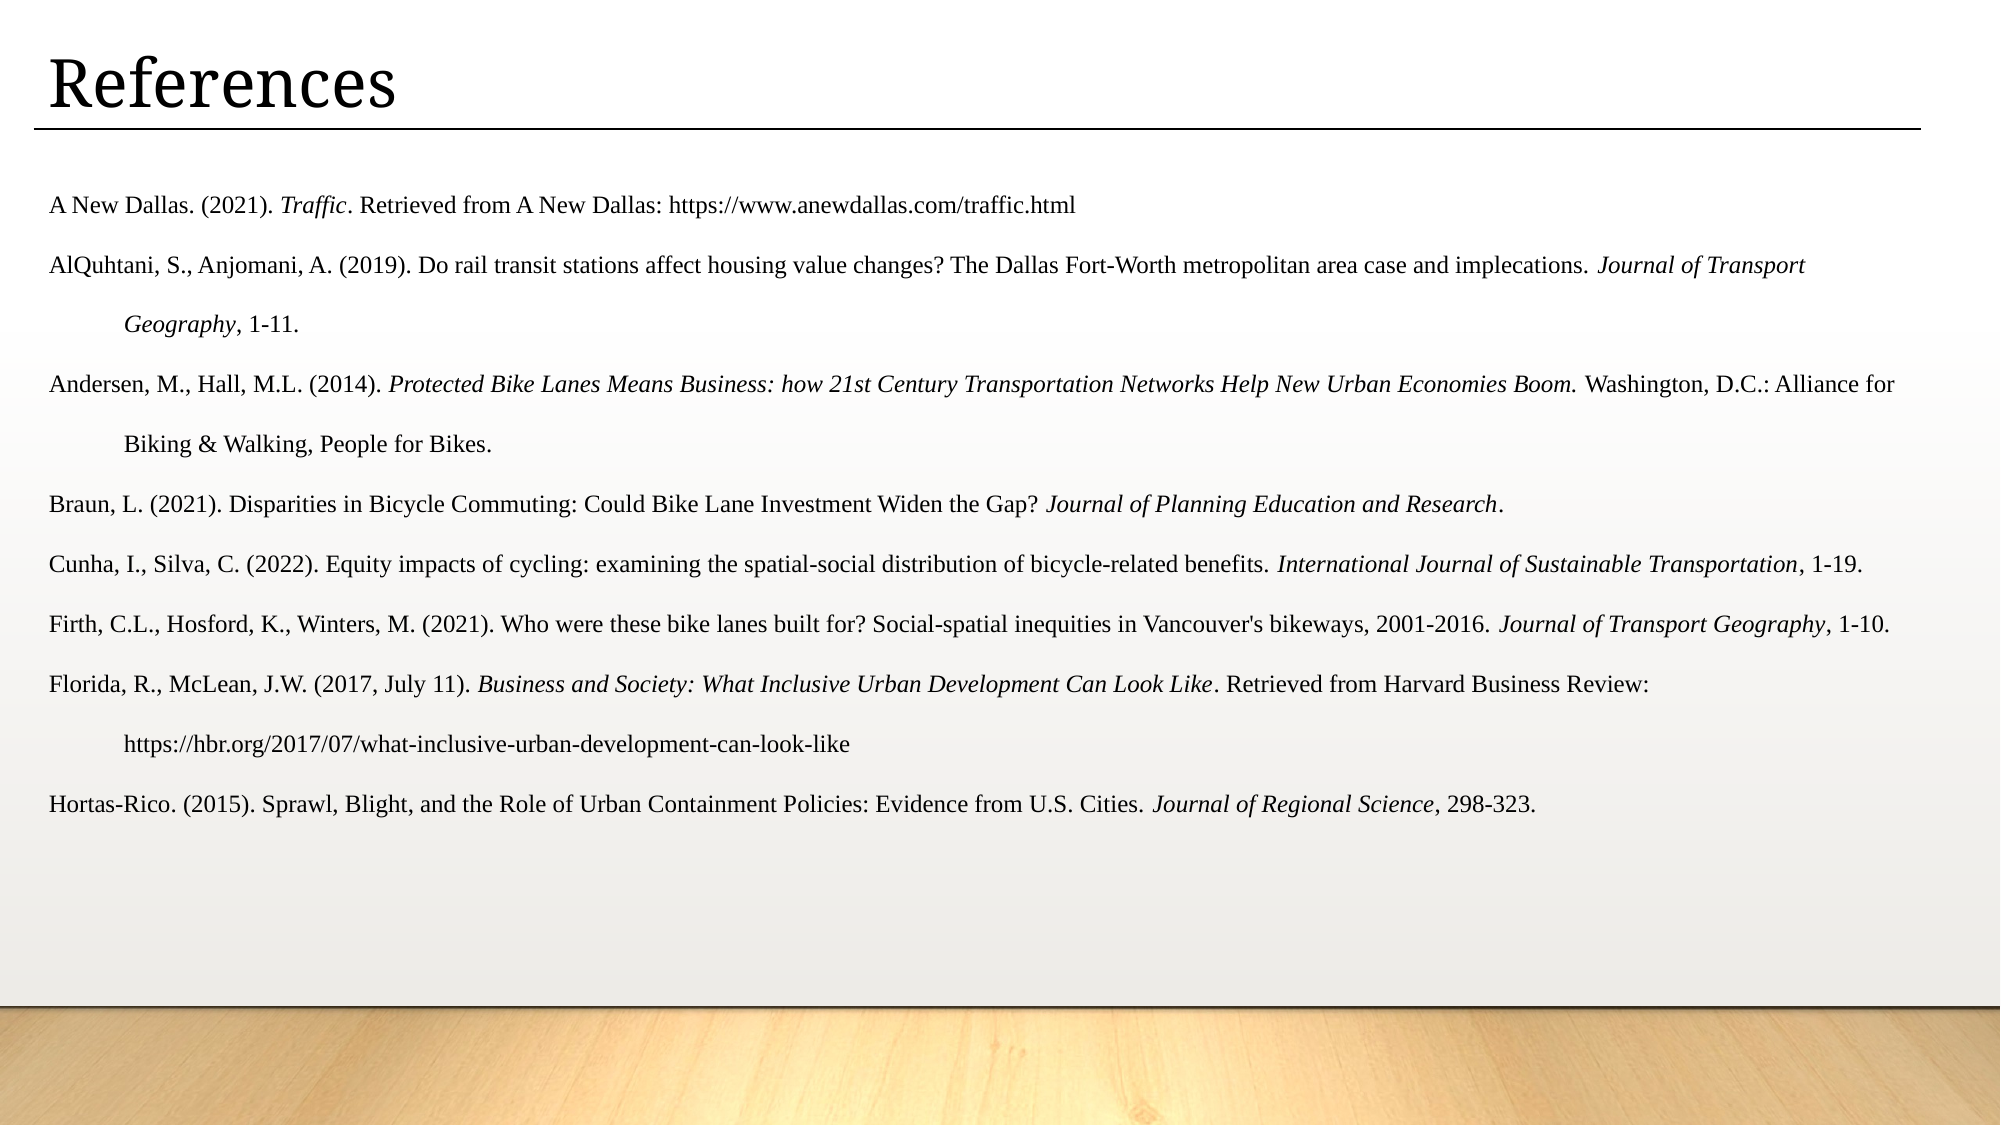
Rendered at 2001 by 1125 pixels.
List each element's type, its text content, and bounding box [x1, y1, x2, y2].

title References [33, 21, 1624, 128]
text_box A New Dallas. (2021). Traffic. Retrieved from A New Dallas: https://www.anewdallas.com/traffic.html AlQuhtani, S., Anjomani, A. (2019). Do rail transit stations affect housing value changes? The Dallas Fort-Worth metropolitan area case and implecations. Journal of Transport Geography, 1-11. Andersen, M., Hall, M.L. (2014). Protected Bike Lanes Means Business: how 21st Century Transportation Networks Help New Urban Economies Boom. Washington, D.C.: Alliance for Biking & Walking, People for Bikes. Braun, L. (2021). Disparities in Bicycle Commuting: Could Bike Lane Investment Widen the Gap? Journal of Planning Education and Research. Cunha, I., Silva, C. (2022). Equity impacts of cycling: examining the spatial-social distribution of bicycle-related benefits. International Journal of Sustainable Transportation, 1-19. Firth, C.L., Hosford, K., Winters, M. (2021). Who were these bike lanes built for? Social-spatial inequities in Vancouver's bikeways, 2001-2016. Journal of Transport Geography, 1-10. Florida, R., McLean, J.W. (2017, July 11). Business and Society: What Inclusive Urban Development Can Look Like. Retrieved from Harvard Business Review: https://hbr.org/2017/07/what-inclusive-urban-development-can-look-like Hortas-Rico. (2015). Sprawl, Blight, and the Role of Urban Containment Policies: Evidence from U.S. Cities. Journal of Regional Science, 298-323. [33, 133, 1922, 855]
picture [0, 1006, 2000, 1125]
